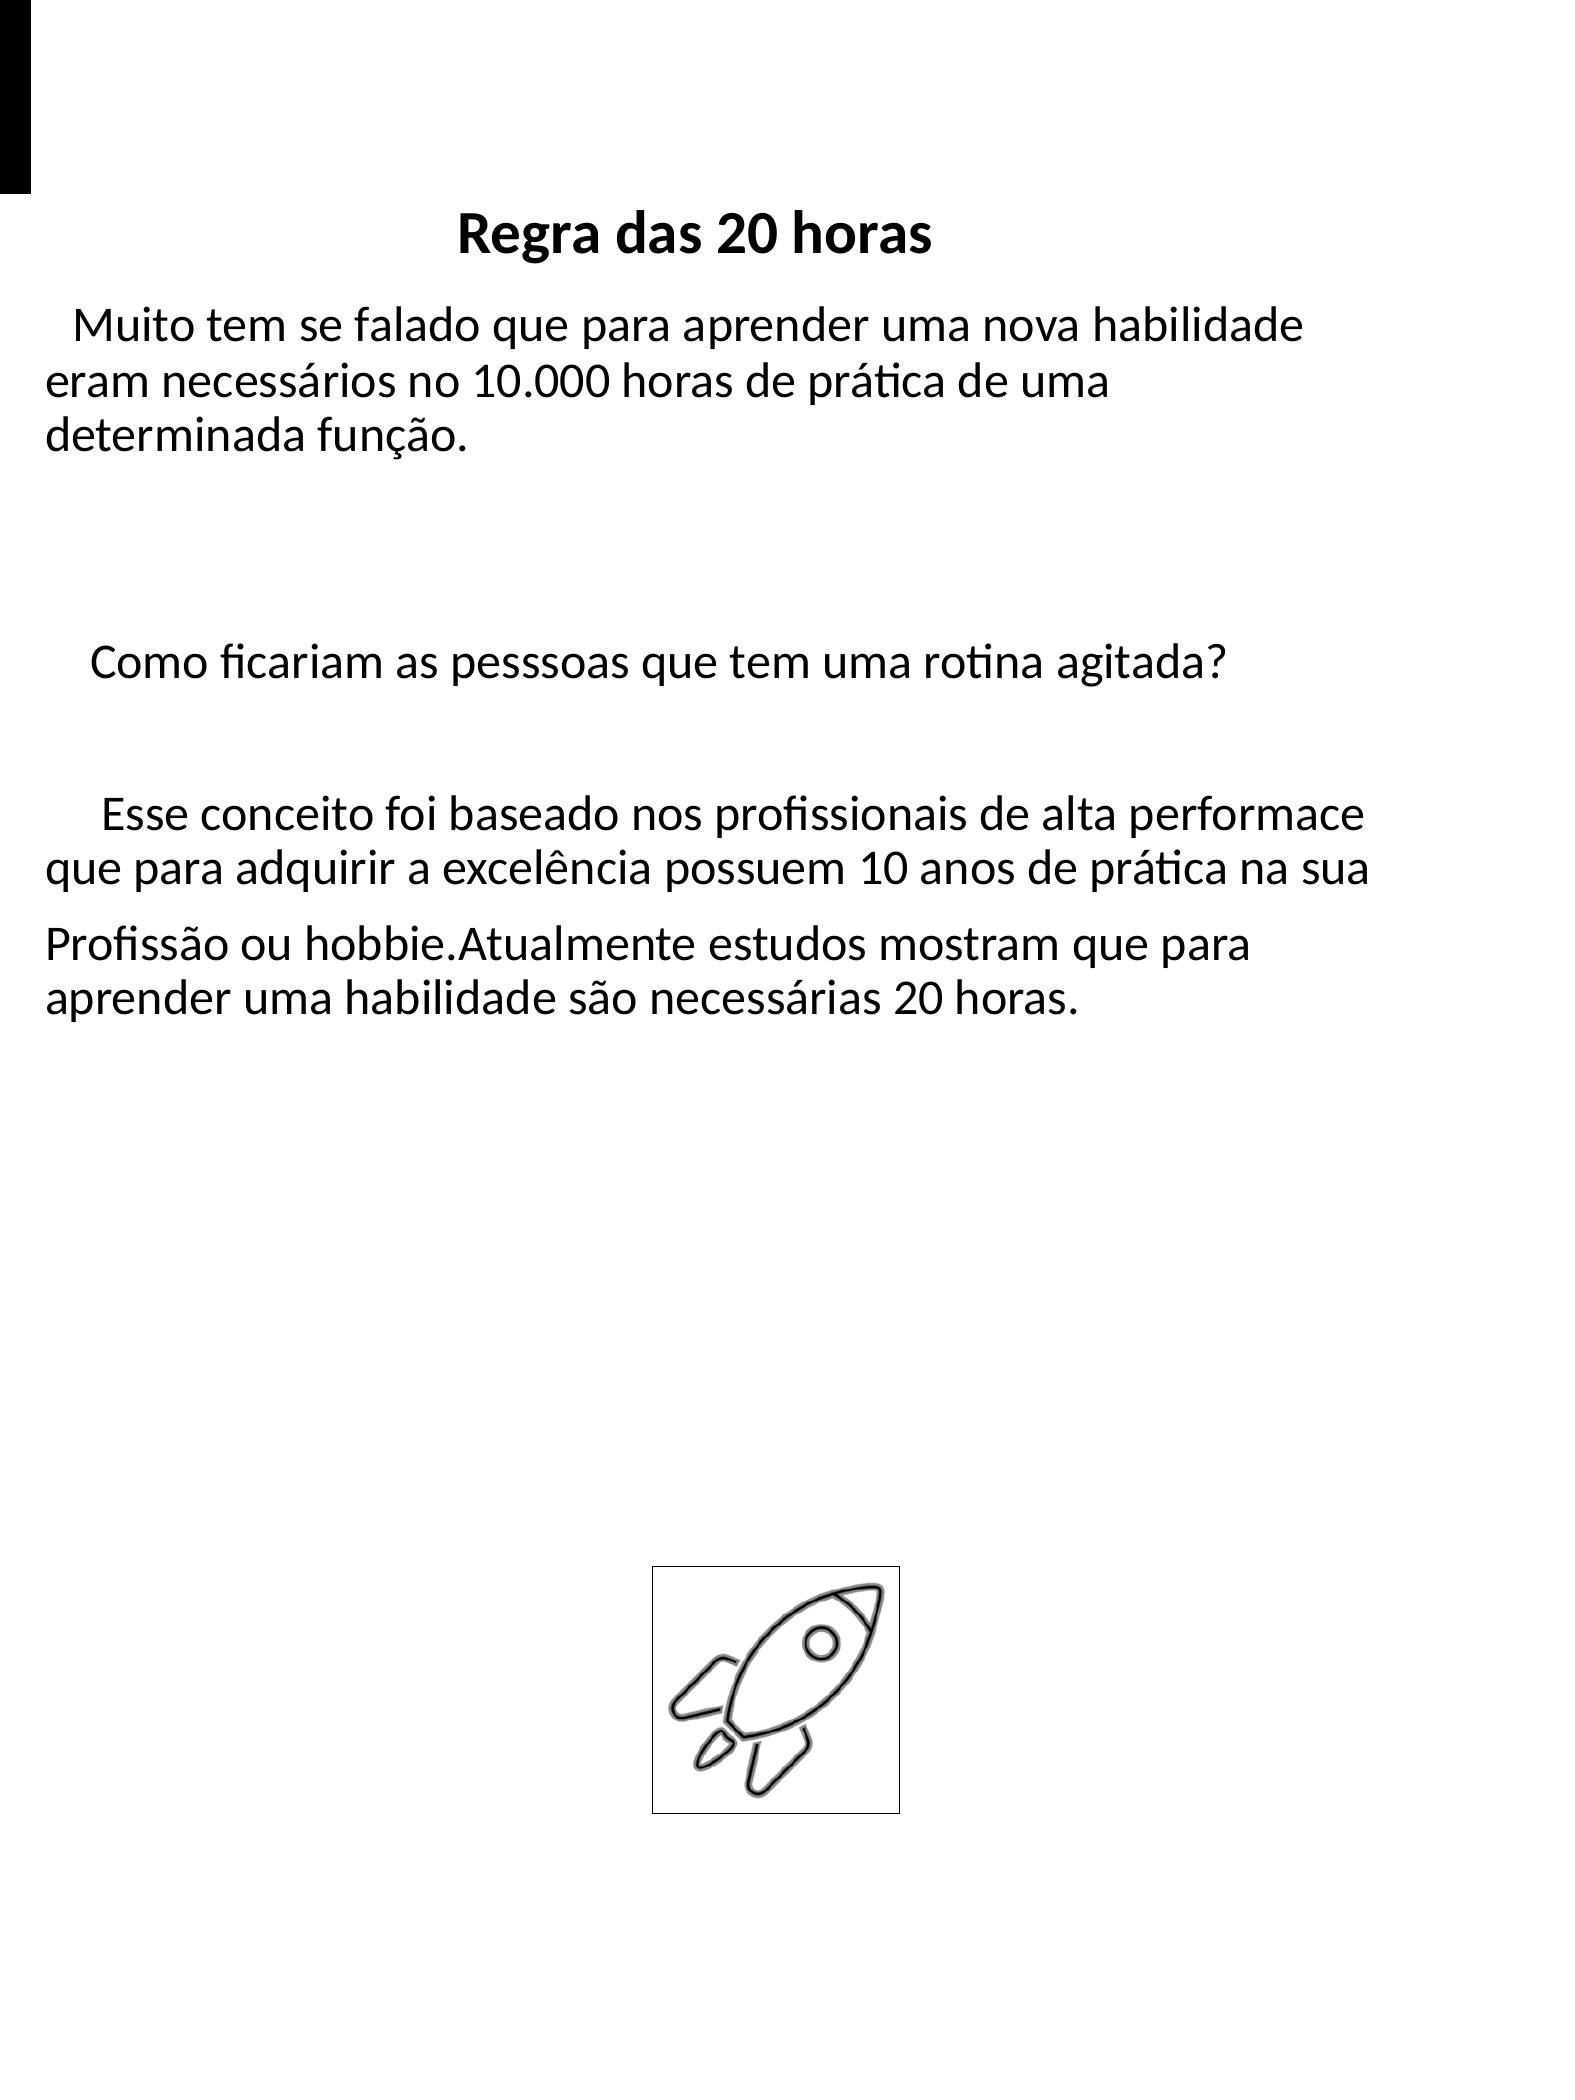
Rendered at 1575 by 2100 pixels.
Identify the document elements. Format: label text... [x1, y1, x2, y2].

text_box [0, 0, 31, 194]
picture [652, 1566, 900, 1814]
list Regra das 20 horas Muito tem se falado que para aprender uma nova habilidade eram necessários no 10.000 horas de prática de uma determinada função. Como ficariam as pesssoas que tem uma rotina agitada? Esse conceito foi baseado nos profissionais de alta performace que para adquirir a excelência possuem 10 anos de prática na sua Profissão ou hobbie.Atualmente estudos mostram que para aprender uma habilidade são necessárias 20 horas. [30, 192, 1389, 2046]
